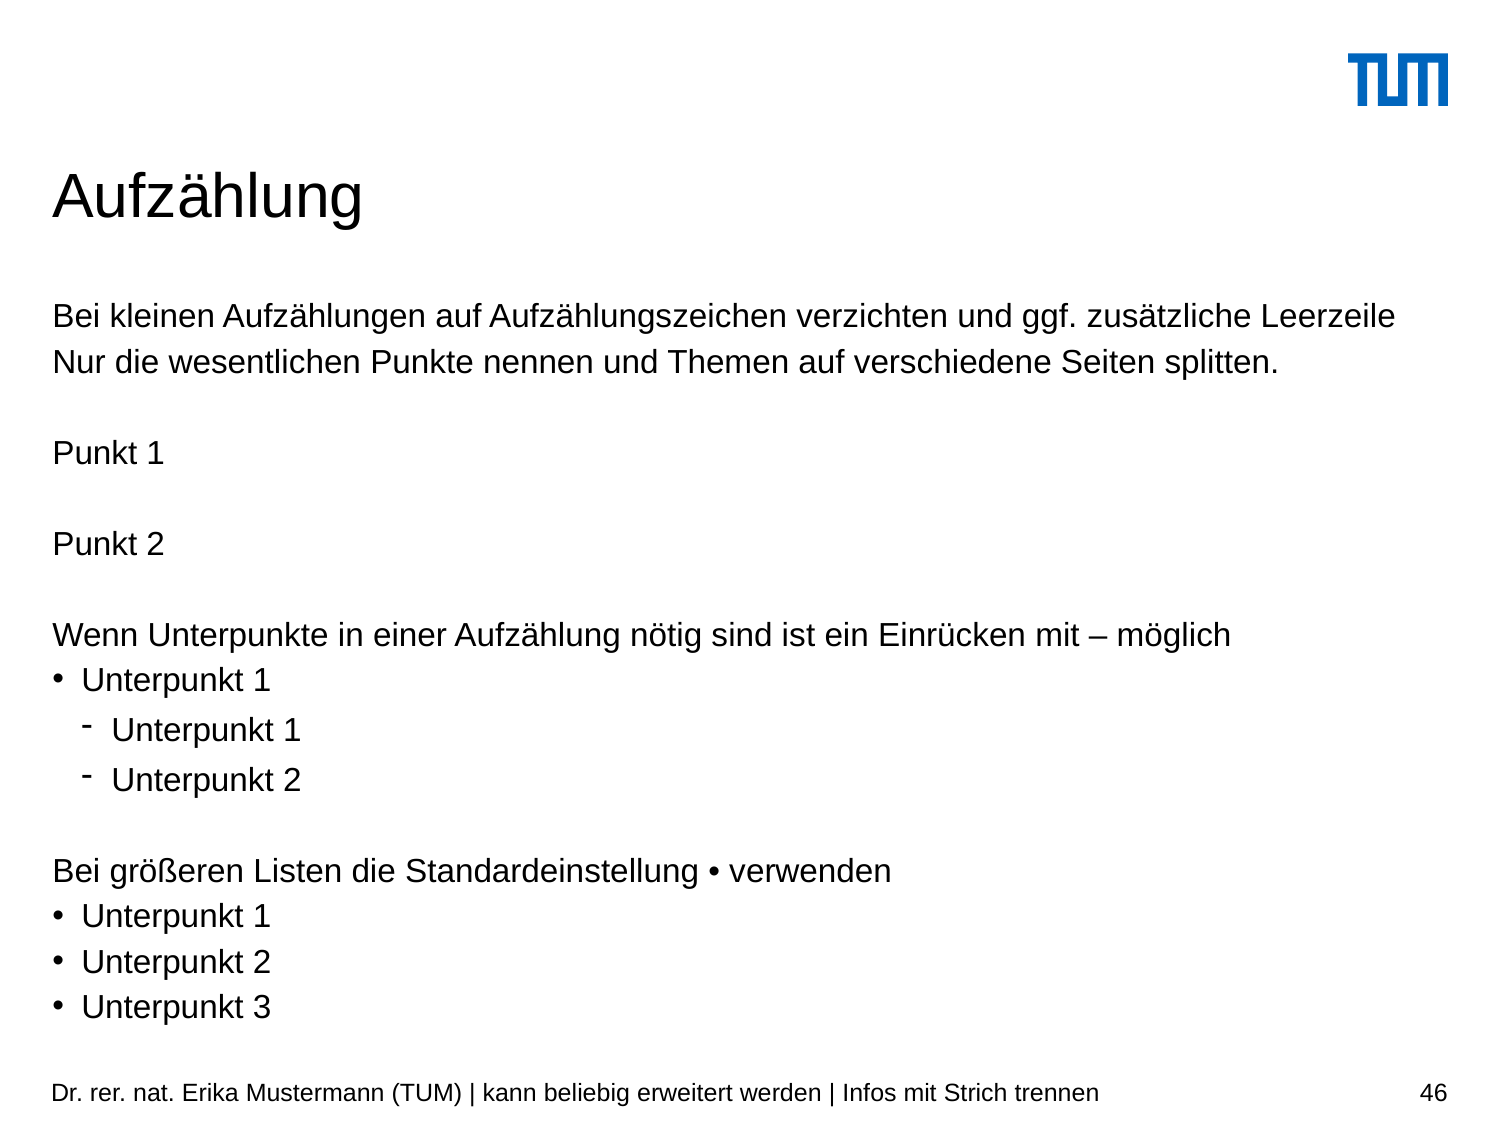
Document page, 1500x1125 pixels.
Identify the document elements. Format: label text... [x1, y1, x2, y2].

list Bei kleinen Aufzählungen auf Aufzählungszeichen verzichten und ggf. zusätzliche Leerzeile Nur die wesentlichen Punkte nennen und Themen auf verschiedene Seiten splitten. Punkt 1 Punkt 2 Wenn Unterpunkte in einer Aufzählung nötig sind ist ein Einrücken mit – möglich Unterpunkt 1 Unterpunkt 1 Unterpunkt 2 Bei größeren Listen die Standardeinstellung • verwenden Unterpunkt 1 Unterpunkt 2 Unterpunkt 3 [52, 288, 1449, 1061]
footer Dr. rer. nat. Erika Mustermann (TUM) | kann beliebig erweitert werden | Infos mit Strich trennen [51, 1061, 1112, 1122]
slide_number 46 [1112, 1061, 1448, 1122]
title Aufzählung [52, 162, 1449, 231]
